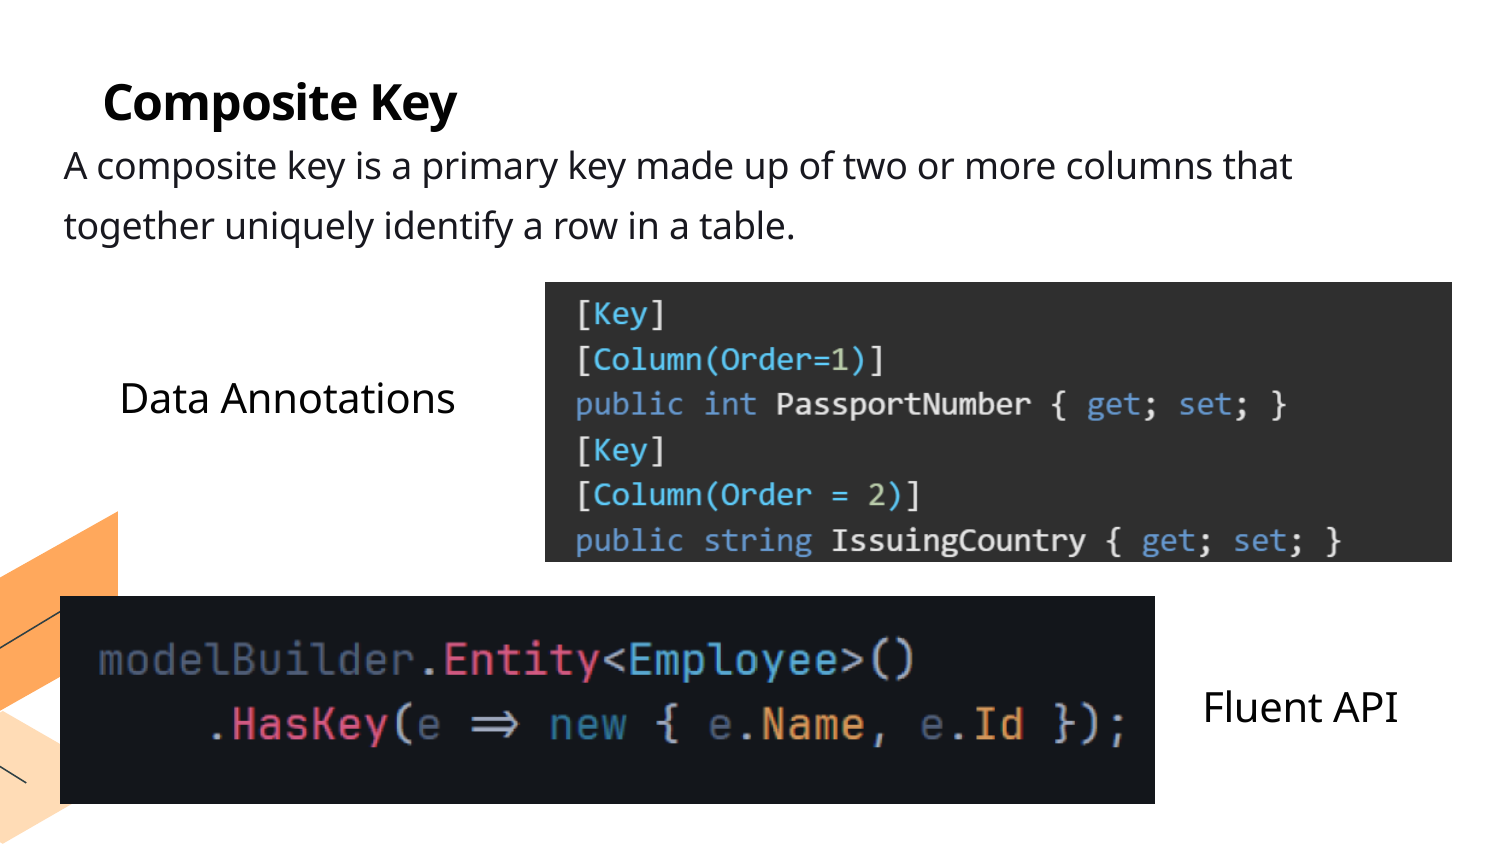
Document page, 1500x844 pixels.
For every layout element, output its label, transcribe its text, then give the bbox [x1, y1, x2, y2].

text_box Data Annotations [104, 361, 516, 422]
picture [544, 281, 1452, 562]
picture [60, 596, 1155, 804]
text_box Composite Key [87, 65, 750, 126]
text_box A composite key is a primary key made up of two or more columns that together uniquely identify a row in a table. [48, 126, 1452, 247]
text_box Fluent API [1187, 670, 1424, 731]
